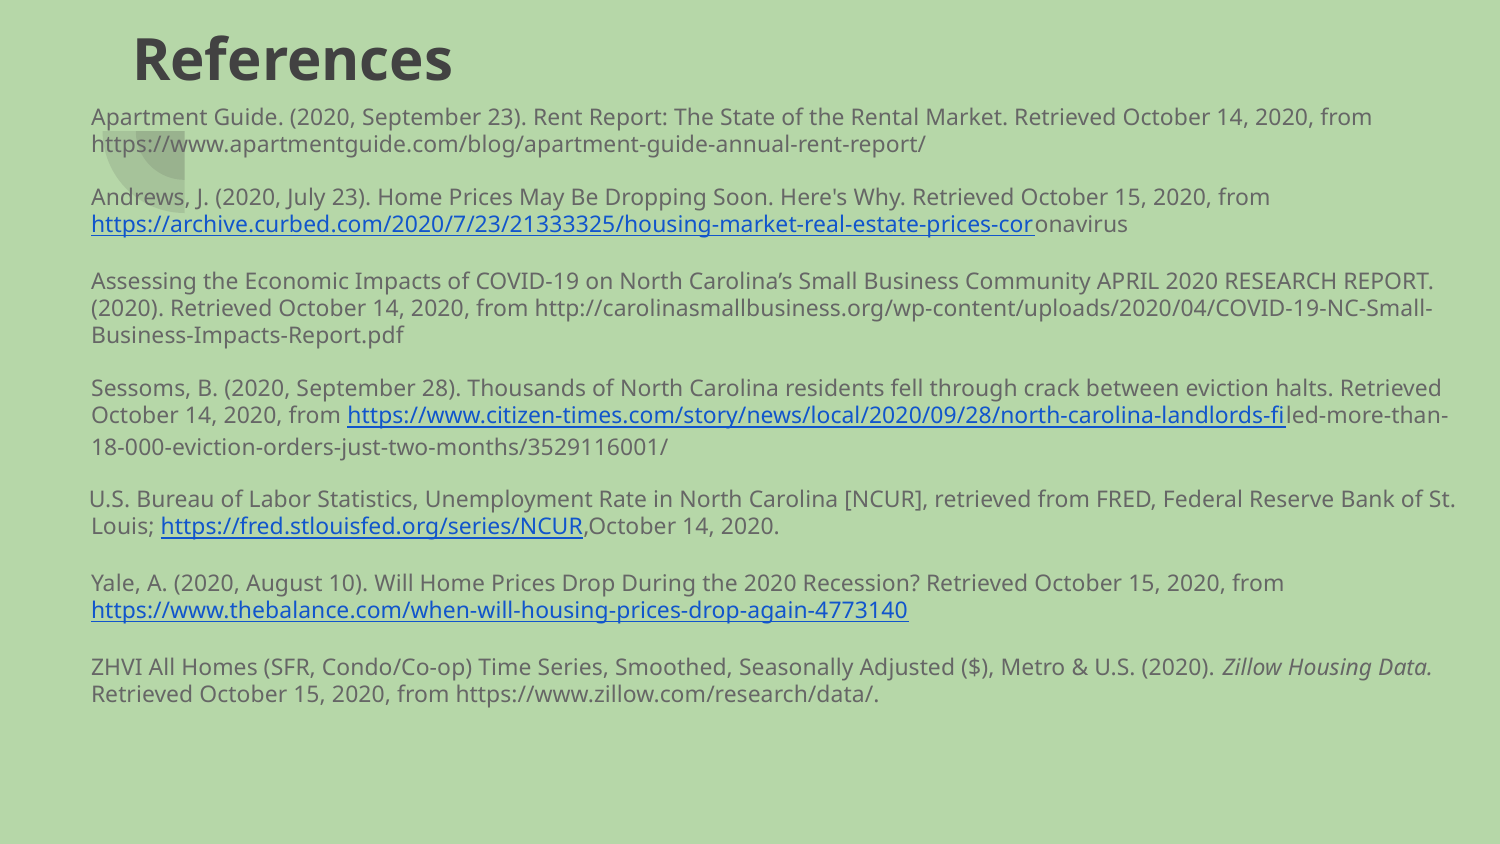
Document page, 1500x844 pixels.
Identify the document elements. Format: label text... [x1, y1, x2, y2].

title References [116, 7, 1383, 87]
text_box Apartment Guide. (2020, September 23). Rent Report: The State of the Rental Market. Retrieved October 14, 2020, from https://www.apartmentguide.com/blog/apartment-guide-annual-rent-report/ Andrews, J. (2020, July 23). Home Prices May Be Dropping Soon. Here's Why. Retrieved October 15, 2020, from https://archive.curbed.com/2020/7/23/21333325/housing-market-real-estate-prices-coronavirus Assessing the Economic Impacts of COVID-19 on North Carolina’s Small Business Community APRIL 2020 RESEARCH REPORT. (2020). Retrieved October 14, 2020, from http://carolinasmallbusiness.org/wp-content/uploads/2020/04/COVID-19-NC-Small-Business-Impacts-Report.pdf Sessoms, B. (2020, September 28). Thousands of North Carolina residents fell through crack between eviction halts. Retrieved October 14, 2020, from https://www.citizen-times.com/story/news/local/2020/09/28/north-carolina-landlords-filed-more-than-18-000-eviction-orders-just-two-months/3529116001/ U.S. Bureau of Labor Statistics, Unemployment Rate in North Carolina [NCUR], retrieved from FRED, Federal Reserve Bank of St. Louis; https://fred.stlouisfed.org/series/NCUR,October 14, 2020. Yale, A. (2020, August 10). Will Home Prices Drop During the 2020 Recession? Retrieved October 15, 2020, from https://www.thebalance.com/when-will-housing-prices-drop-again-4773140 ZHVI All Homes (SFR, Condo/Co-op) Time Series, Smoothed, Seasonally Adjusted ($), Metro & U.S. (2020). Zillow Housing Data. Retrieved October 15, 2020, from https://www.zillow.com/research/data/. [17, 87, 1483, 336]
